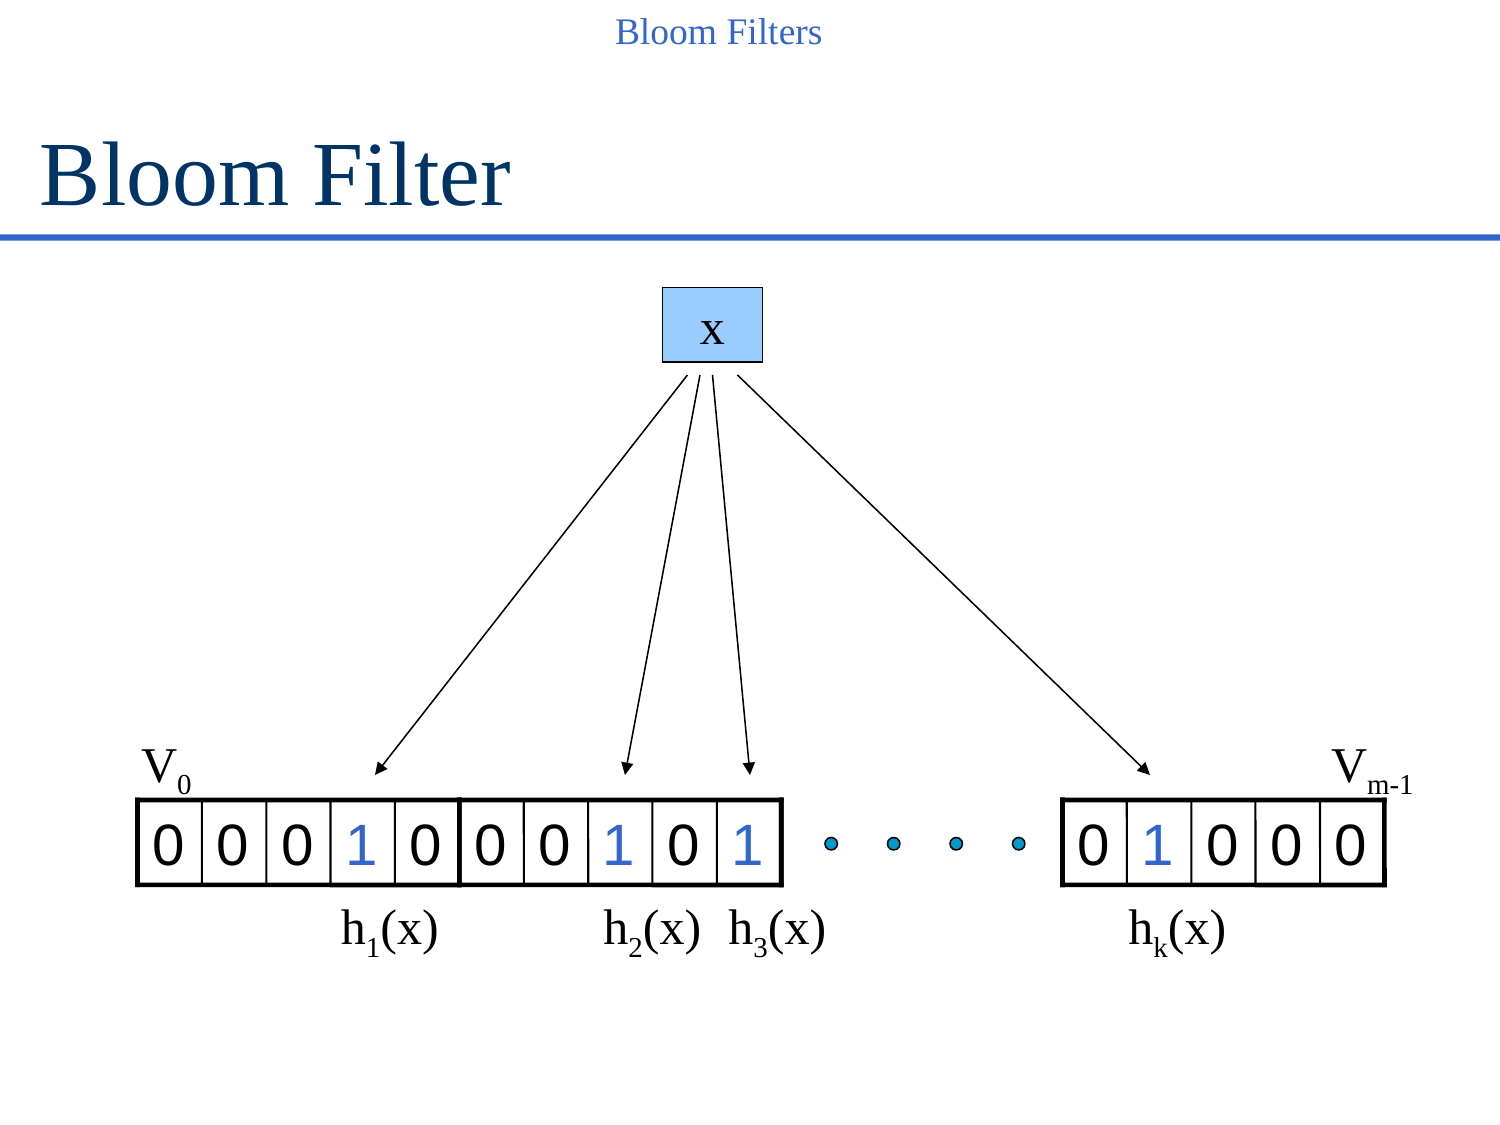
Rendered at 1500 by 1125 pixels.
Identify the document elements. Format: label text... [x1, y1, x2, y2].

title Bloom Filter [24, 74, 1468, 263]
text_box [124, 287, 1434, 963]
